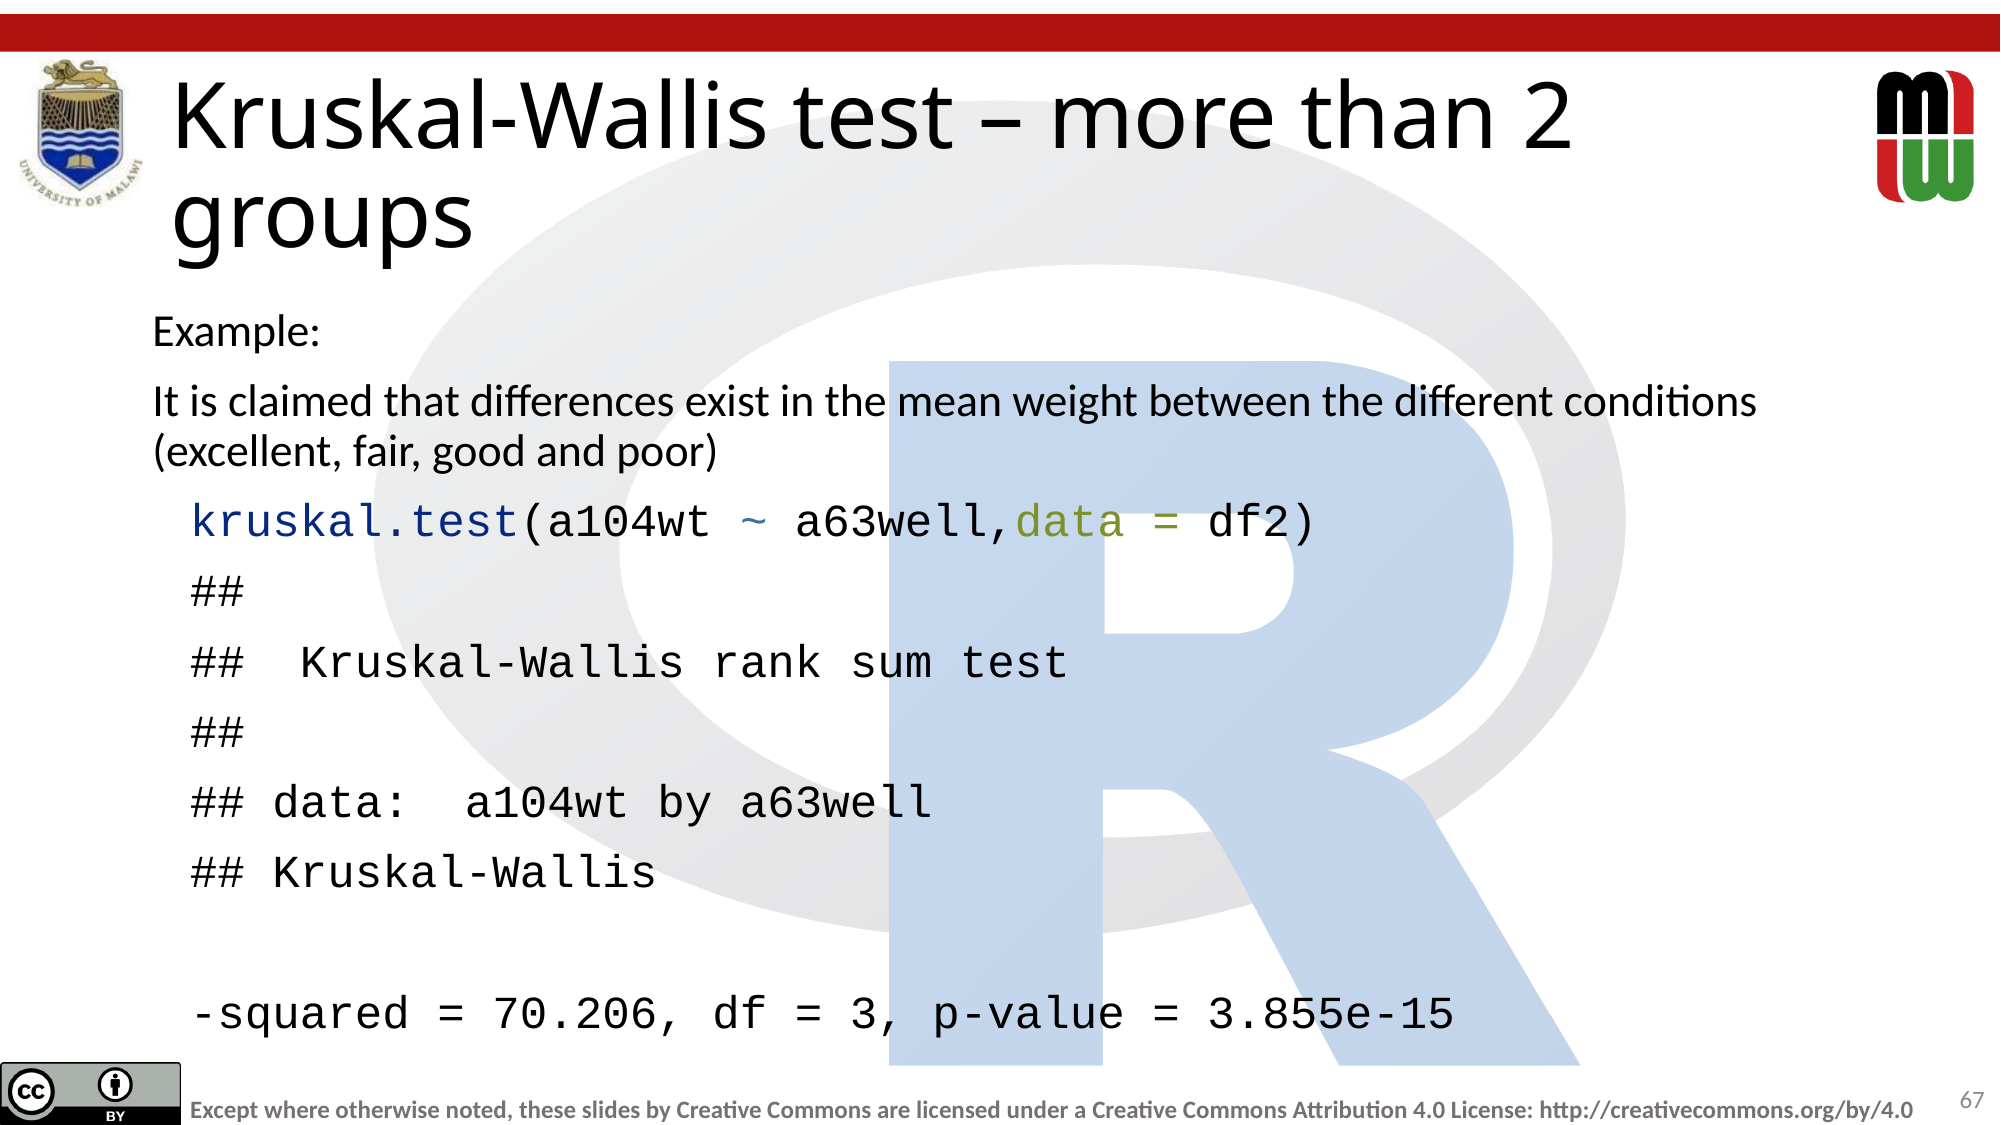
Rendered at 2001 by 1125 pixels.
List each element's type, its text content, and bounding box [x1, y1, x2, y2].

list Example: It is claimed that differences exist in the mean weight between the different conditions (excellent, fair, good and poor) kruskal.test(a104wt ~ a63well,data = df2) ## ## Kruskal-Wallis rank sum test ## ## data: a104wt by a63well ## Kruskal-Wallis -squared = 70.206, df = 3, p-value = 3.855e-15 [137, 299, 1863, 1066]
title Kruskal-Wallis test – more than 2 groups [155, 59, 1851, 278]
slide_number 67 [1550, 1073, 2000, 1125]
picture [19, 59, 143, 207]
picture [0, 1062, 181, 1125]
